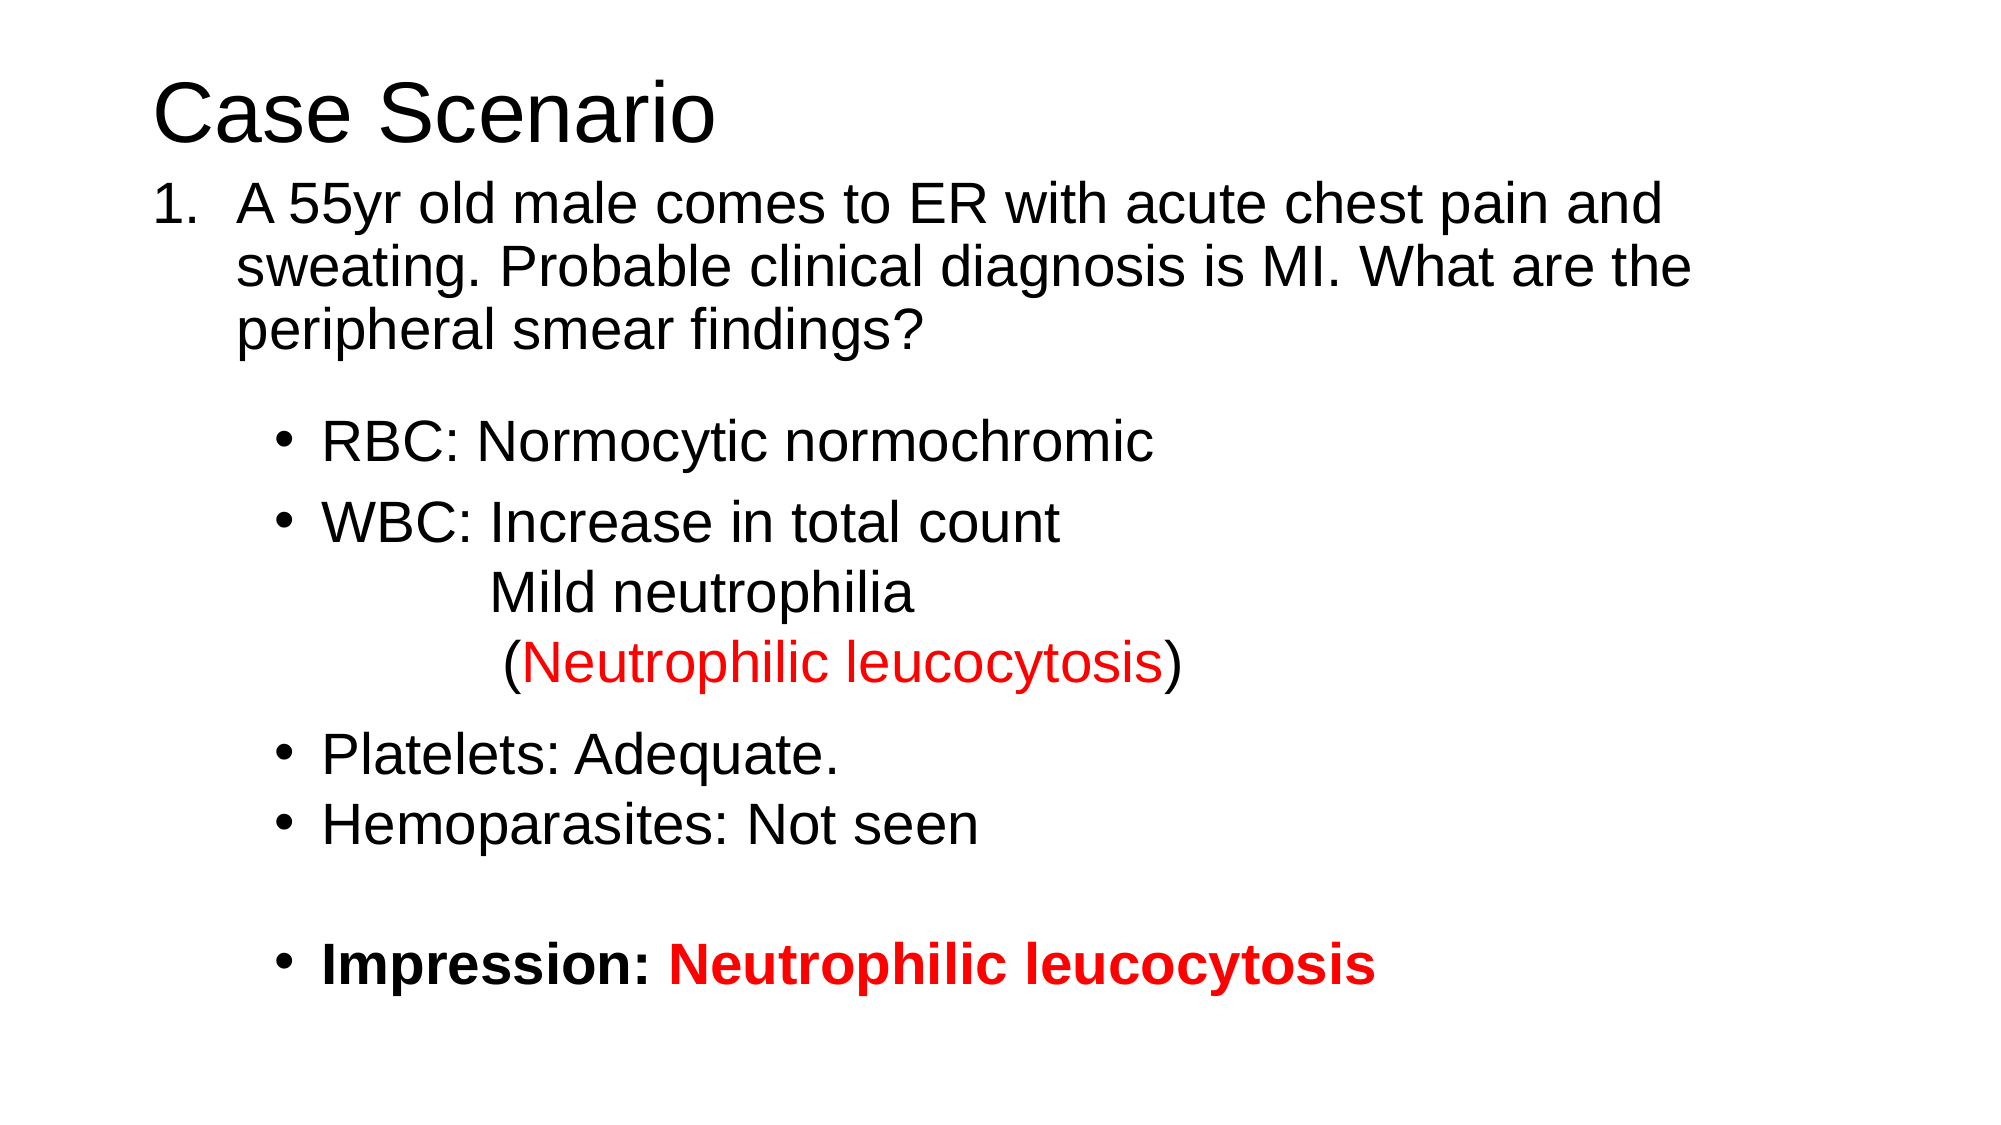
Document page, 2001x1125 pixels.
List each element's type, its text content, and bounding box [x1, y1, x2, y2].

text_box Platelets: Adequate. Hemoparasites: Not seen Impression: Neutrophilic leucocytosis [260, 702, 1520, 1004]
list A 55yr old male comes to ER with acute chest pain and sweating. Probable clinical diagnosis is MI. What are the peripheral smear findings? [137, 165, 1863, 960]
title Case Scenario [137, 59, 1863, 165]
text_box WBC: Increase in total count Mild neutrophilia (Neutrophilic leucocytosis) [260, 476, 1520, 702]
text_box RBC: Normocytic normochromic [260, 395, 1436, 476]
